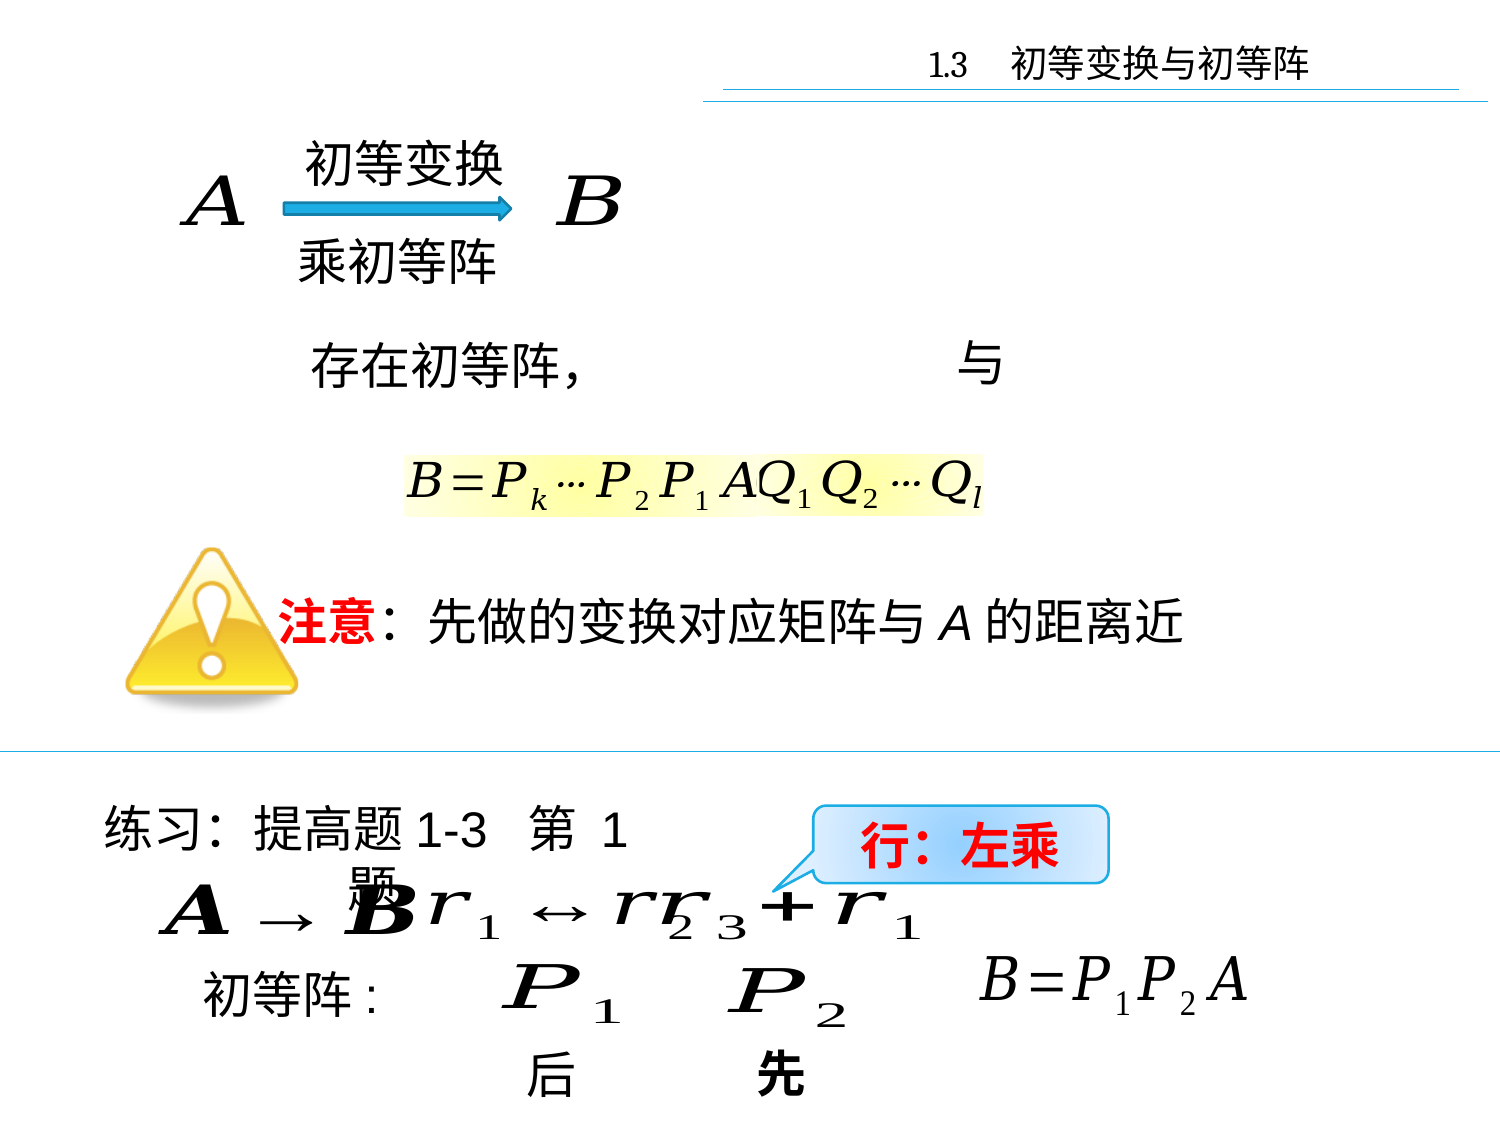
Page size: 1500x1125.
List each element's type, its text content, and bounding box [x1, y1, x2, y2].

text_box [702, 89, 1489, 102]
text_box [403, 454, 985, 517]
text_box 练习：提高题1-3 第 1题 [64, 790, 680, 926]
text_box 乘初等阵 [263, 250, 532, 299]
text_box 1.3 初等变换与初等阵 [781, 32, 1458, 84]
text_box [119, 528, 1240, 714]
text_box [174, 125, 629, 242]
text_box 先 [720, 1035, 844, 1111]
text_box 初等阵: [156, 955, 425, 1031]
text_box 行：左乘 [772, 804, 1110, 893]
text_box 后 [468, 1036, 634, 1112]
